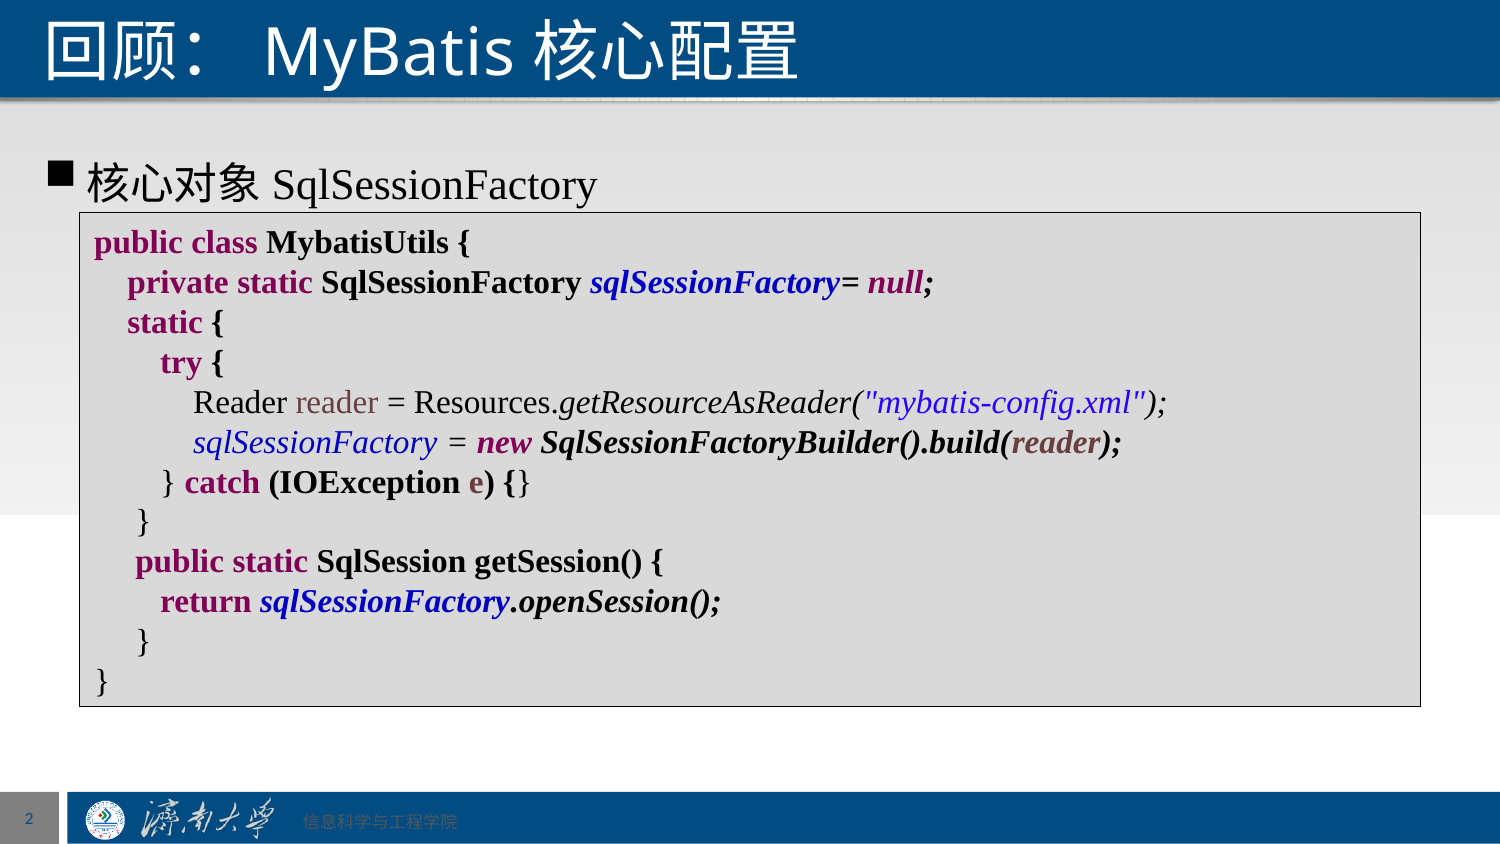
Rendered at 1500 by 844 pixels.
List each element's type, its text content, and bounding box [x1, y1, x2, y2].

list 核心对象SqlSessionFactory [29, 112, 1484, 791]
title 回顾：MyBatis核心配置 [0, 0, 1500, 98]
picture [85, 800, 125, 840]
text_box public class MybatisUtils { private static SqlSessionFactory sqlSessionFactory= null; static { try { Reader reader = Resources.getResourceAsReader("mybatis-config.xml"); sqlSessionFactory = new SqlSessionFactoryBuilder().build(reader); } catch (IOException e) {} } public static SqlSession getSession() { return sqlSessionFactory.openSession(); } } [79, 212, 1421, 707]
